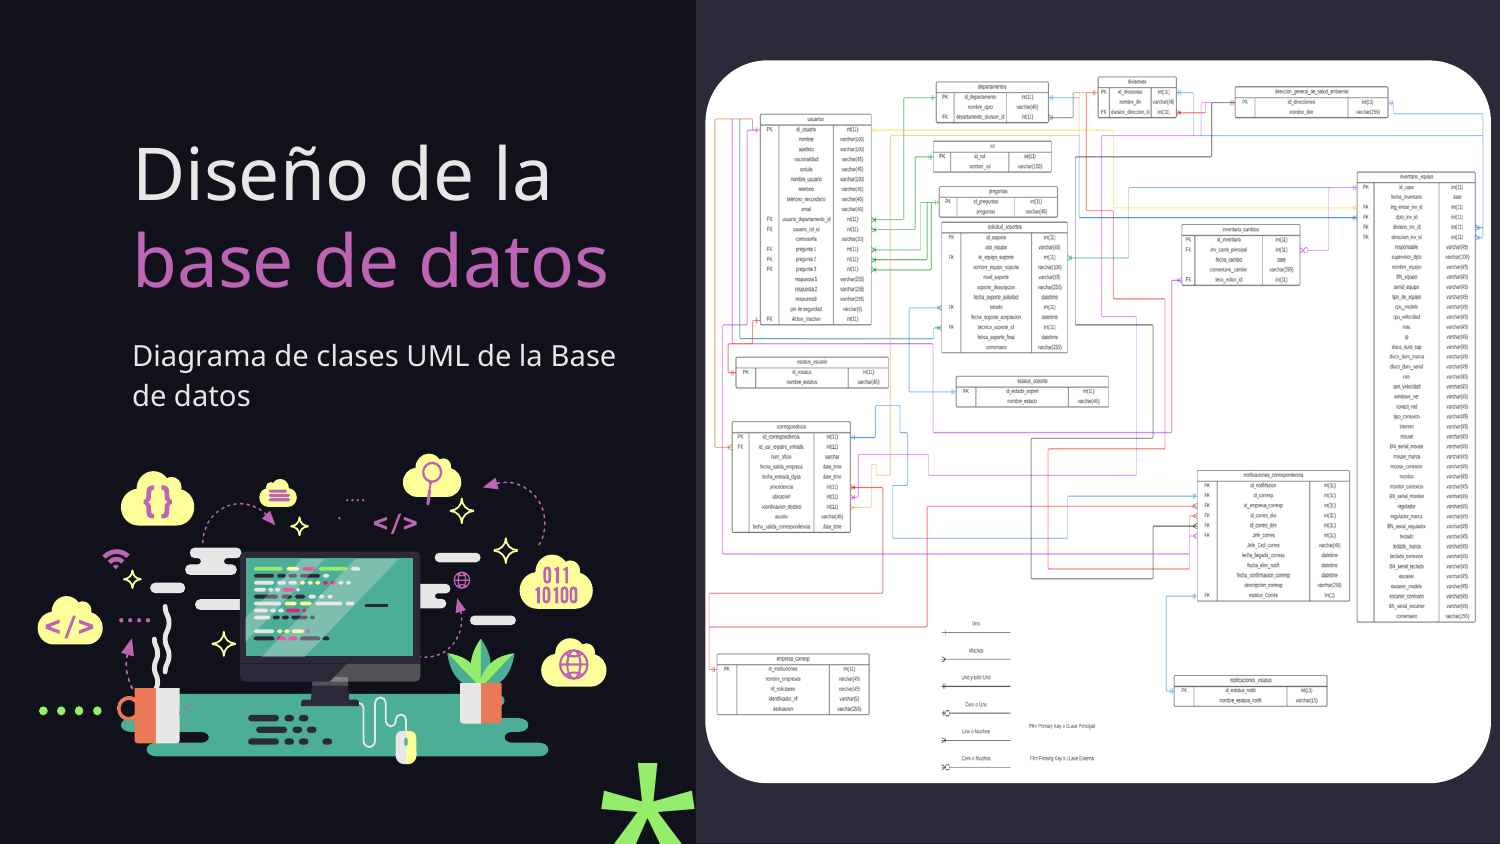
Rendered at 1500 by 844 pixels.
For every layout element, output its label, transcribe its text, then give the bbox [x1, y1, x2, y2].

picture [705, 60, 1492, 784]
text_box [37, 453, 607, 765]
text_box * [578, 700, 665, 831]
subtitle Diagrama de clases UML de la Base de datos [116, 317, 637, 447]
title Diseño de la base de datos [116, 25, 637, 317]
